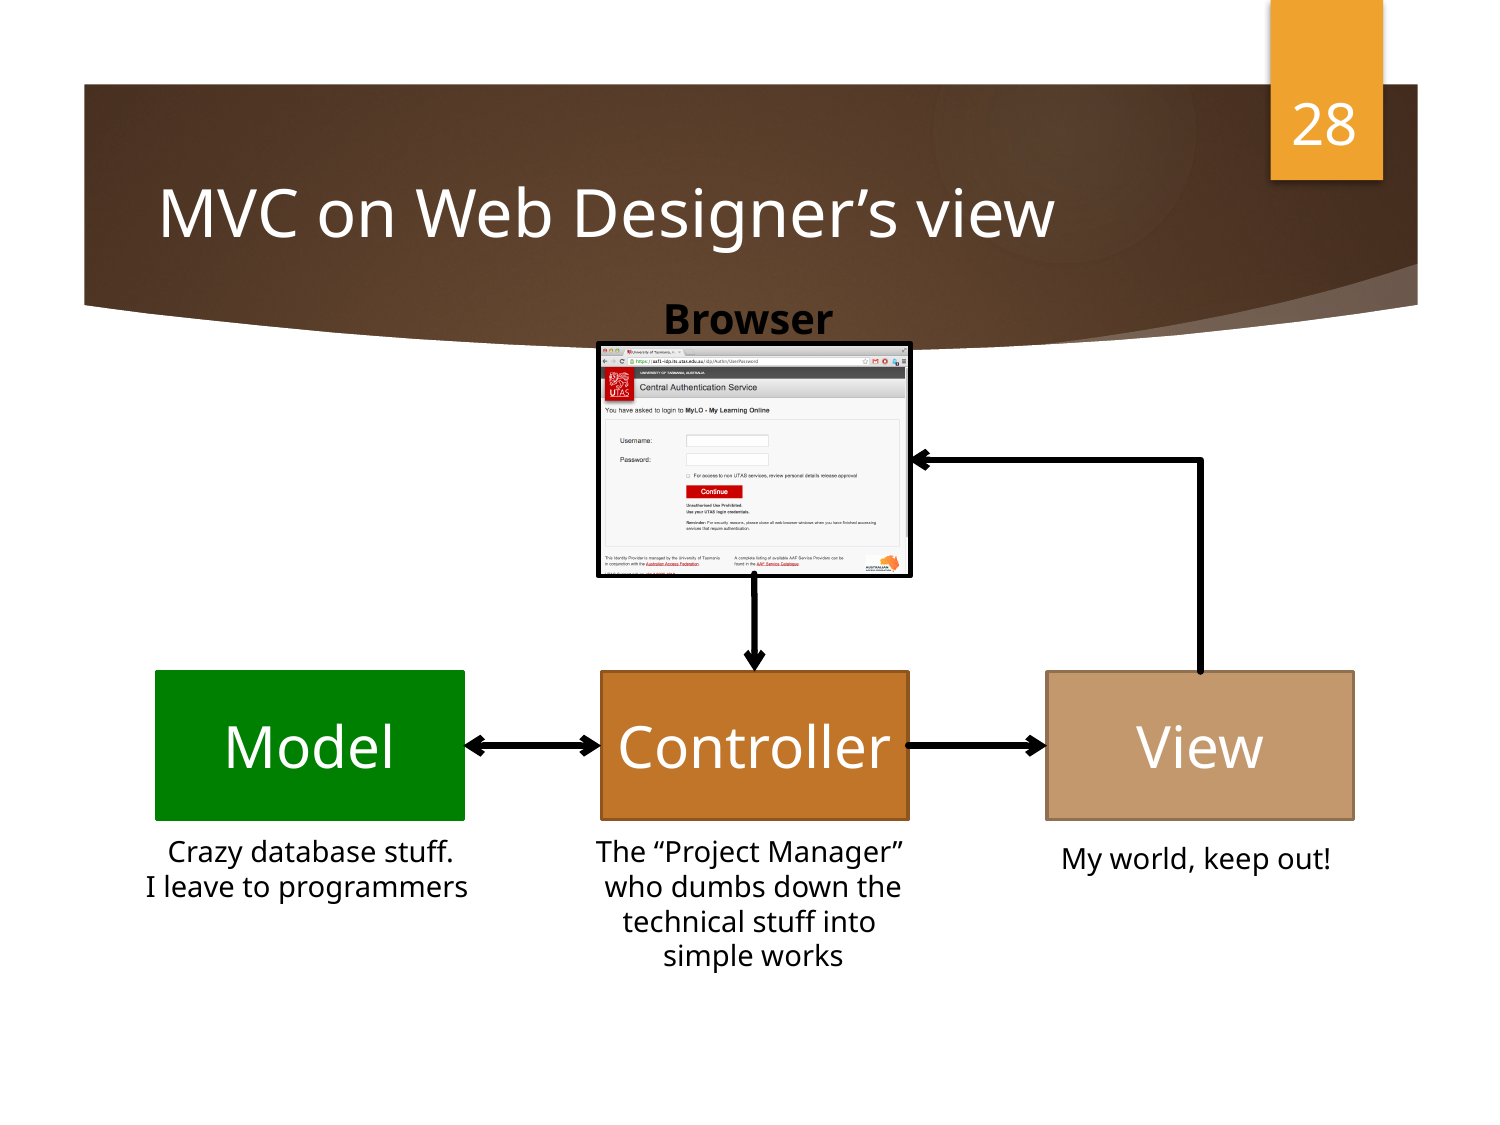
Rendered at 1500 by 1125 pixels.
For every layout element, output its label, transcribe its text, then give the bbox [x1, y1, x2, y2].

text_box View [1045, 670, 1355, 821]
text_box Model [155, 670, 465, 821]
text_box The “Project Manager” who dumbs down the technical stuff into simple works [581, 825, 926, 981]
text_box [948, 419, 1161, 713]
text_box Browser [648, 285, 849, 343]
text_box My world, keep out! [1045, 833, 1354, 883]
text_box Controller [600, 670, 910, 821]
picture [600, 345, 909, 574]
title MVC on Web Designer’s view [142, 152, 1183, 269]
text_box Crazy database stuff. I leave to programmers [131, 825, 491, 911]
slide_number 28 [1259, 48, 1390, 175]
